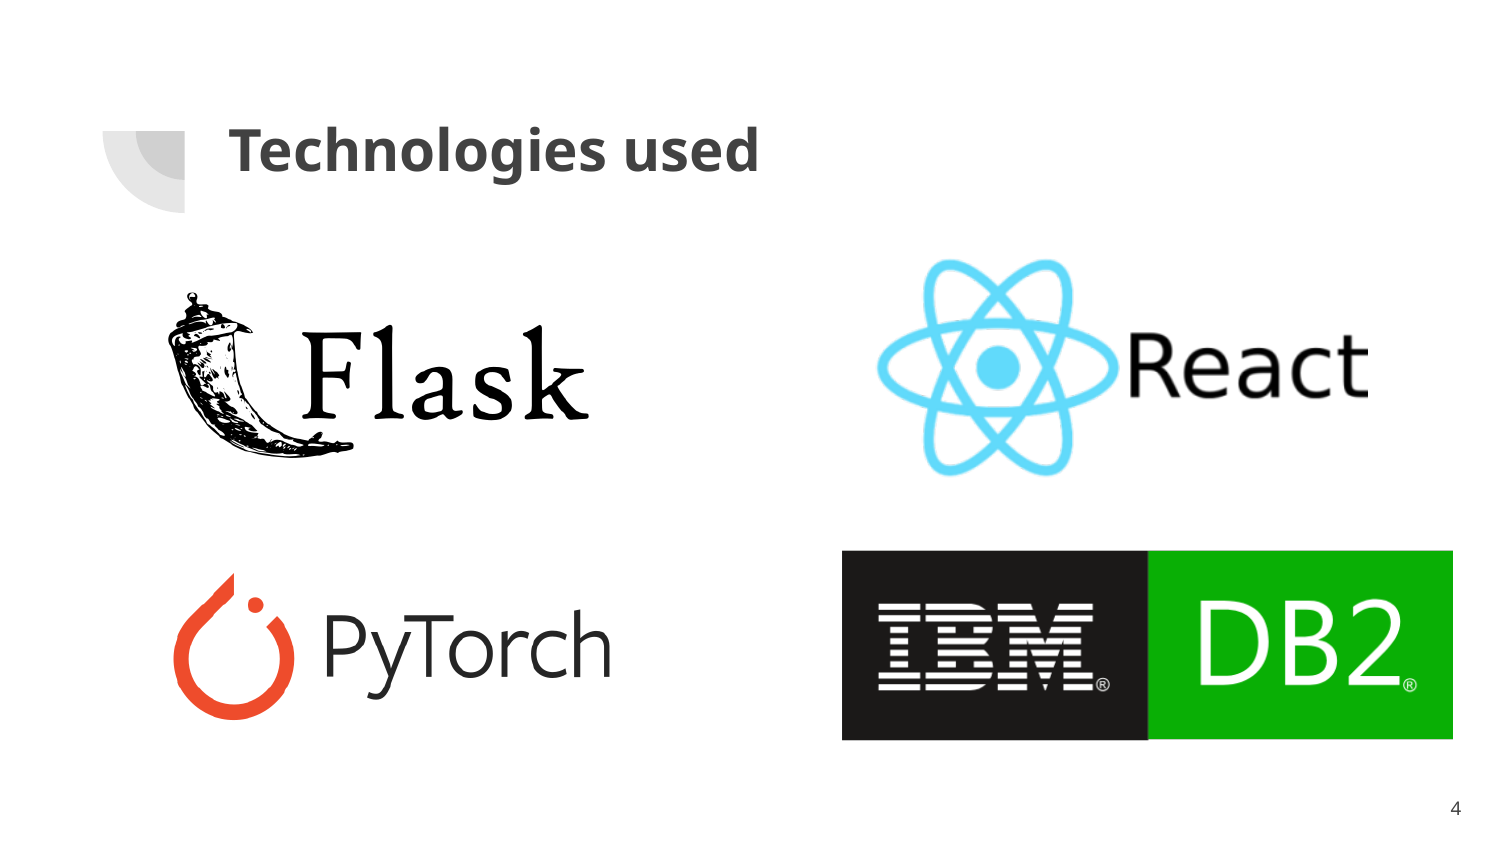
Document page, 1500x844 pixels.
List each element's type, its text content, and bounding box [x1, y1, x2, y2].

picture [142, 521, 640, 771]
picture [859, 252, 1368, 491]
slide_number 4 [1386, 777, 1477, 842]
title Technologies used [213, 98, 1368, 263]
picture [842, 512, 1453, 781]
picture [142, 252, 617, 491]
